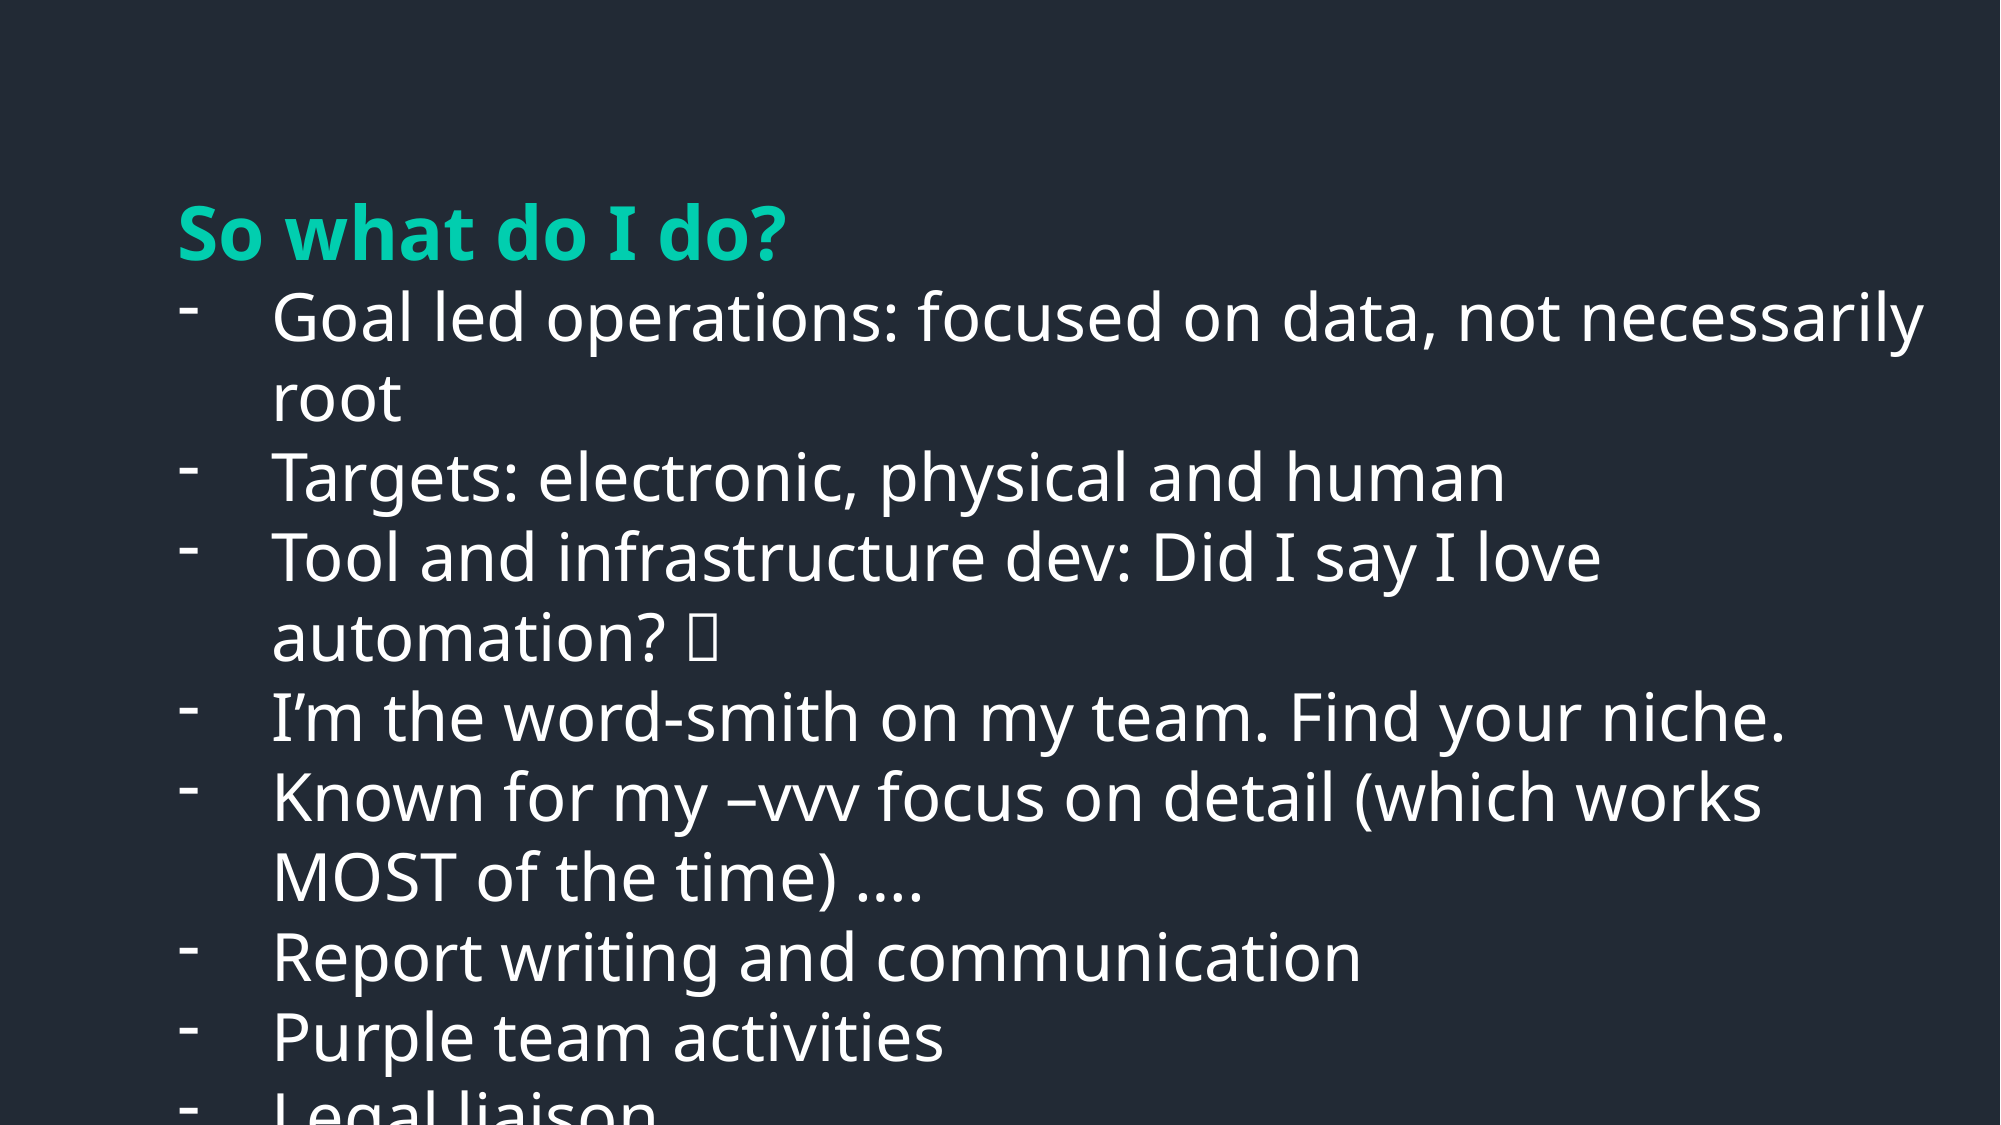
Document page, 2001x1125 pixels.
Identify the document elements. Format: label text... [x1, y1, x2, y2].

text_box So what do I do? Goal led operations: focused on data, not necessarily root Targets: electronic, physical and human Tool and infrastructure dev: Did I say I love automation?  I’m the word-smith on my team. Find your niche. Known for my –vvv focus on detail (which works MOST of the time) …. Report writing and communication Purple team activities Legal liaison [162, 177, 1968, 1125]
